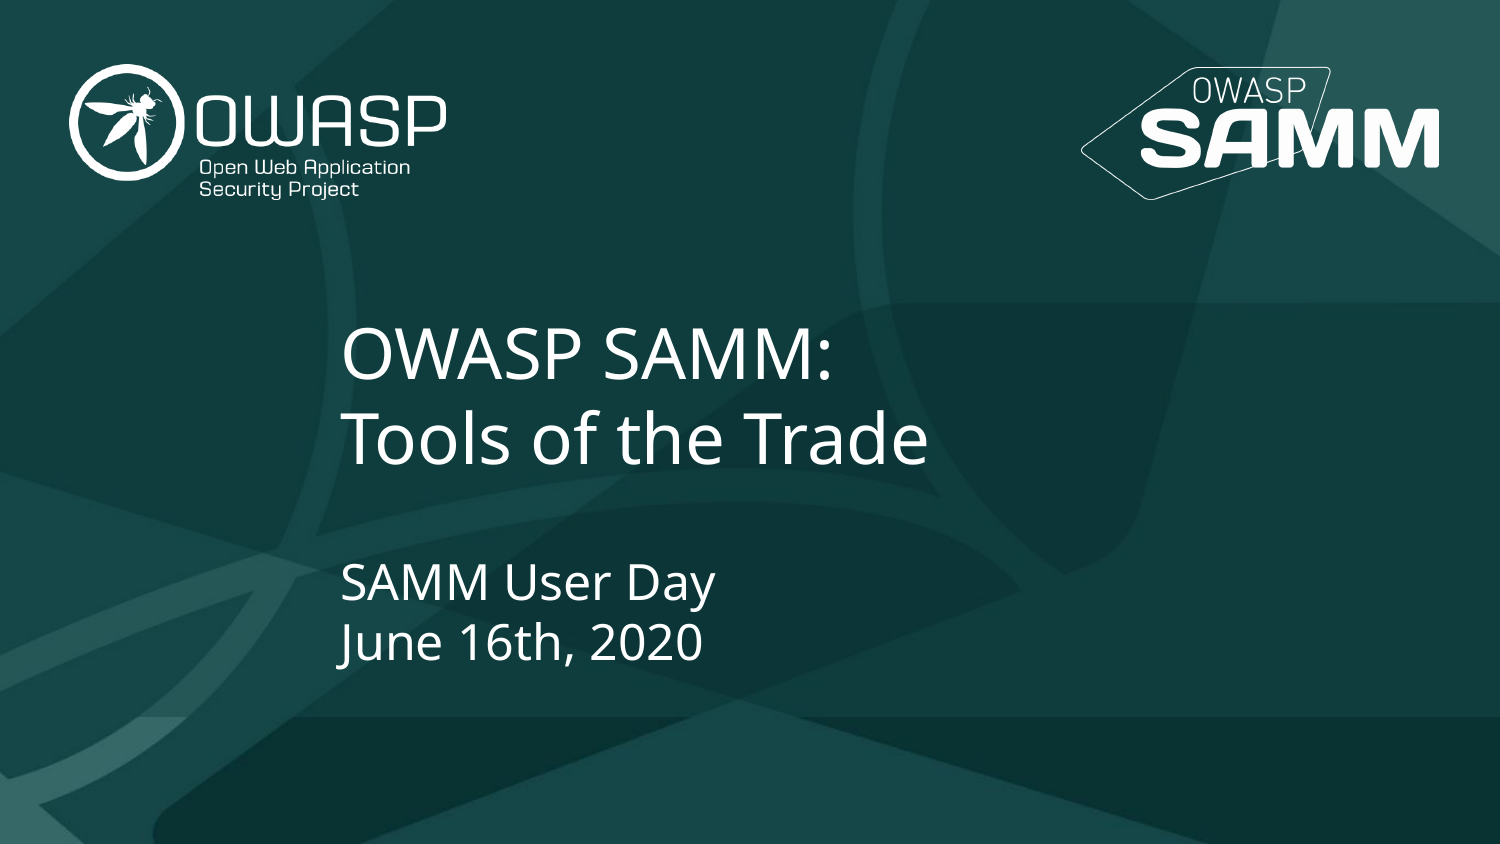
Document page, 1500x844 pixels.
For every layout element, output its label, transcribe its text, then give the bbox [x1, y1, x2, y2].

title OWASP SAMM: Tools of the Trade [325, 293, 1171, 509]
subtitle SAMM User Day June 16th, 2020 [325, 535, 1171, 751]
picture [0, 0, 1500, 844]
